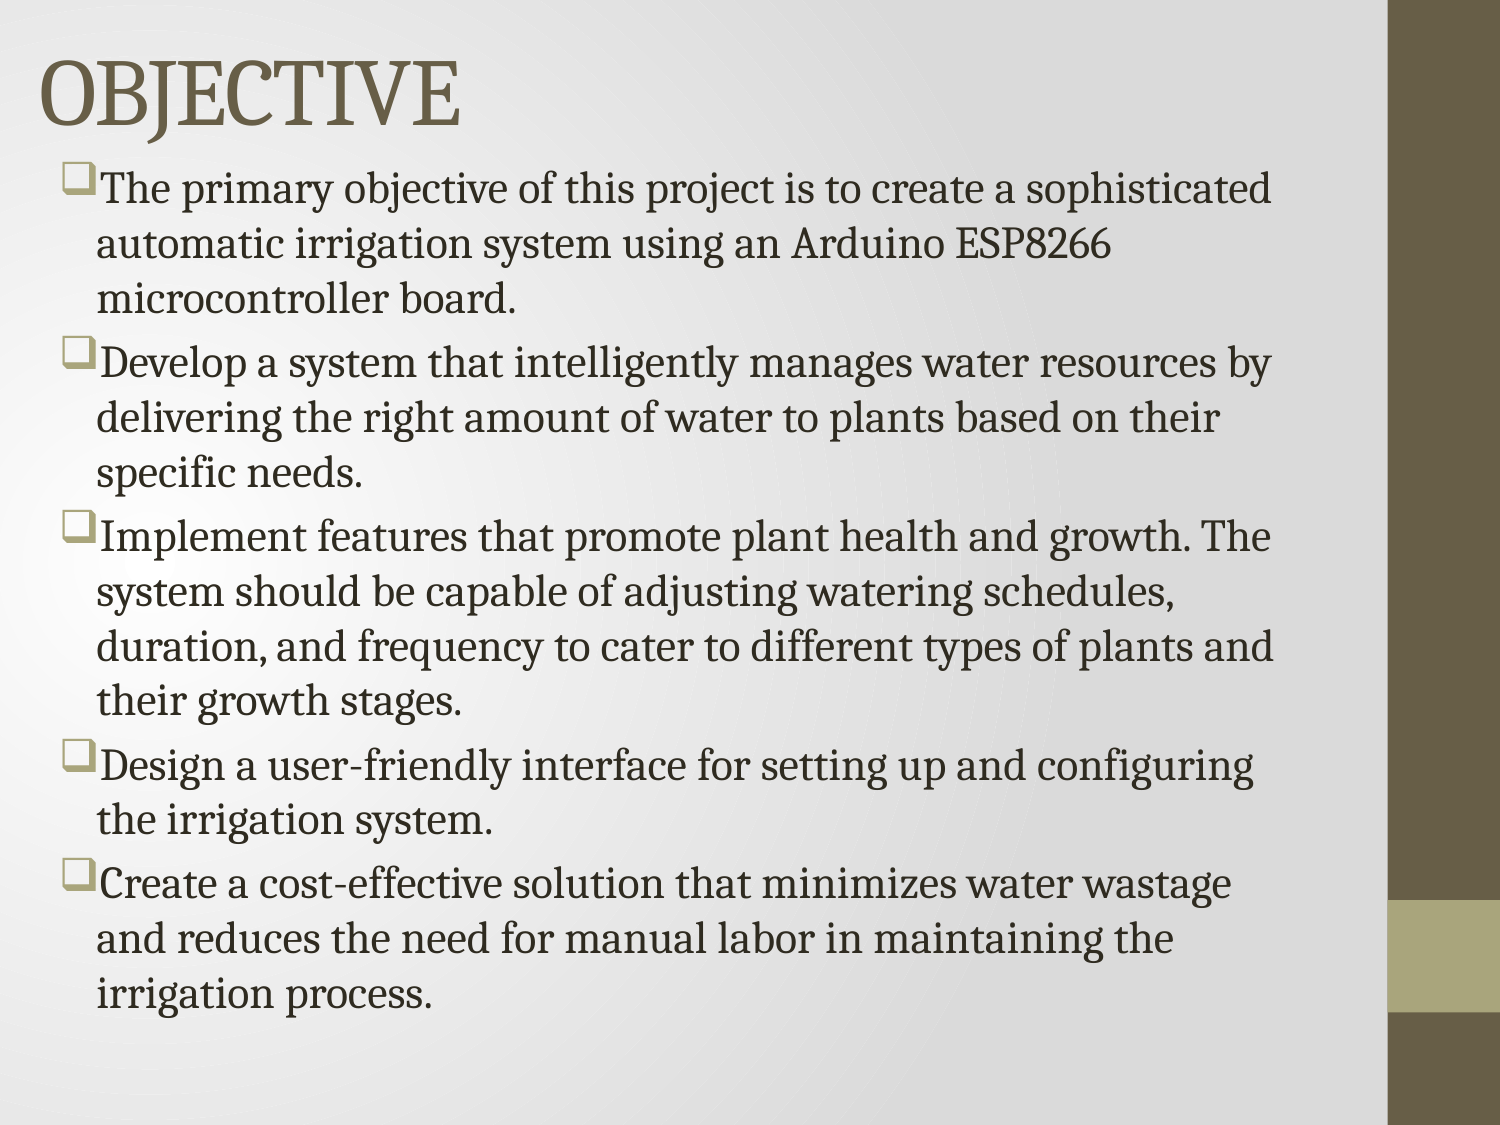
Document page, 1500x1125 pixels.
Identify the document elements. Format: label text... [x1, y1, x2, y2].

title OBJECTIVE [24, 24, 1275, 149]
list The primary objective of this project is to create a sophisticated automatic irrigation system using an Arduino ESP8266 microcontroller board. Develop a system that intelligently manages water resources by delivering the right amount of water to plants based on their specific needs. Implement features that promote plant health and growth. The system should be capable of adjusting watering schedules, duration, and frequency to cater to different types of plants and their growth stages. Design a user-friendly interface for setting up and configuring the irrigation system. Create a cost-effective solution that minimizes water wastage and reduces the need for manual labor in maintaining the irrigation process. [24, 149, 1325, 1088]
